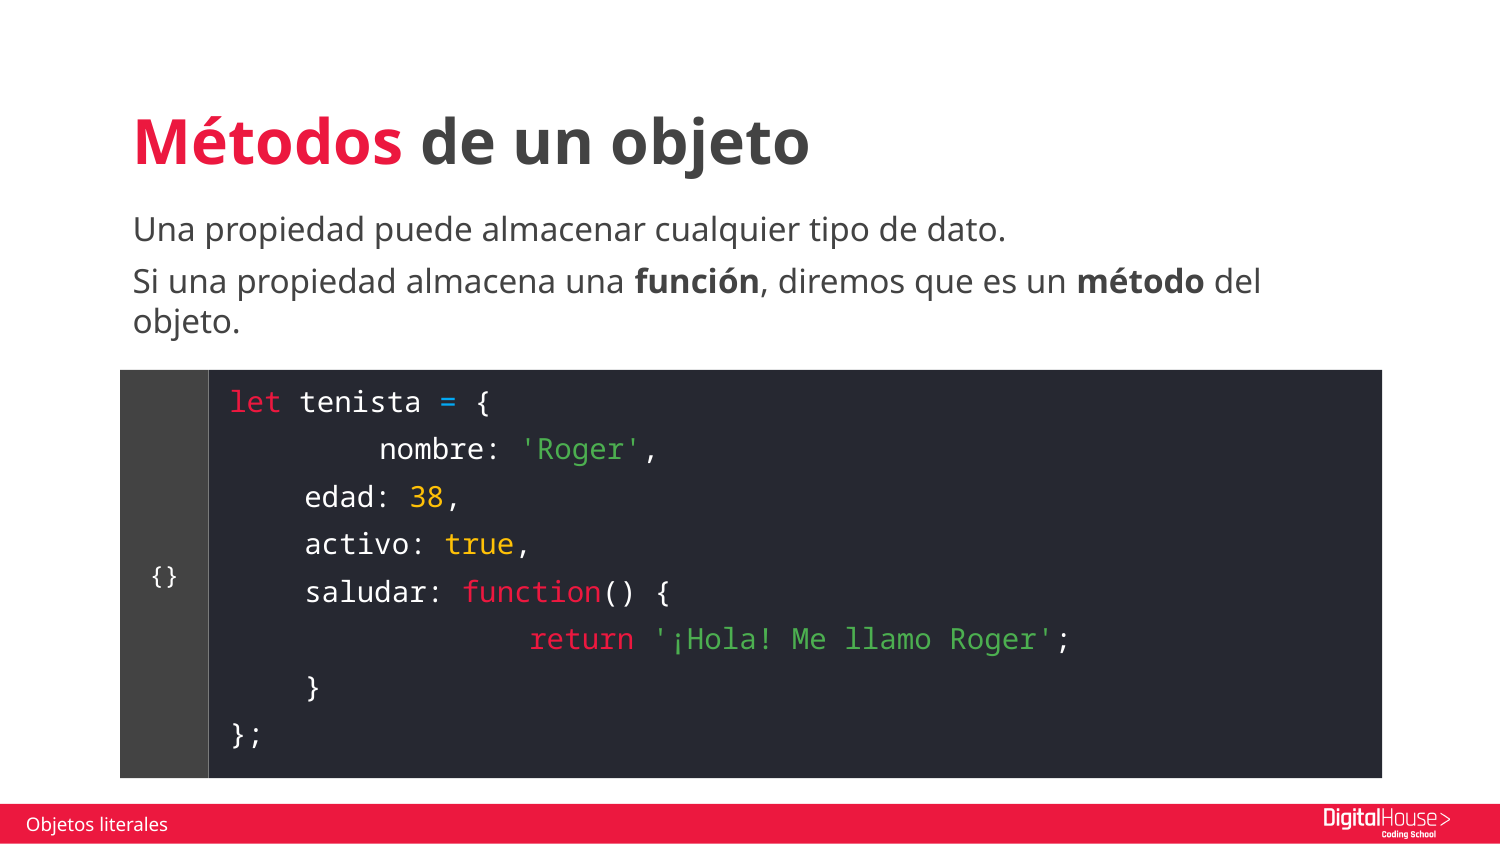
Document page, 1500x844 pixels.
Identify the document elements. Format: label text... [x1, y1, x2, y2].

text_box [119, 369, 1383, 779]
text_box Una propiedad puede almacenar cualquier tipo de dato. Si una propiedad almacena una función, diremos que es un método del objeto. [117, 193, 1383, 274]
text_box Objetos literales [18, 812, 378, 836]
text_box [0, 803, 1500, 844]
text_box Métodos de un objeto [117, 90, 1383, 193]
picture [1324, 808, 1451, 839]
